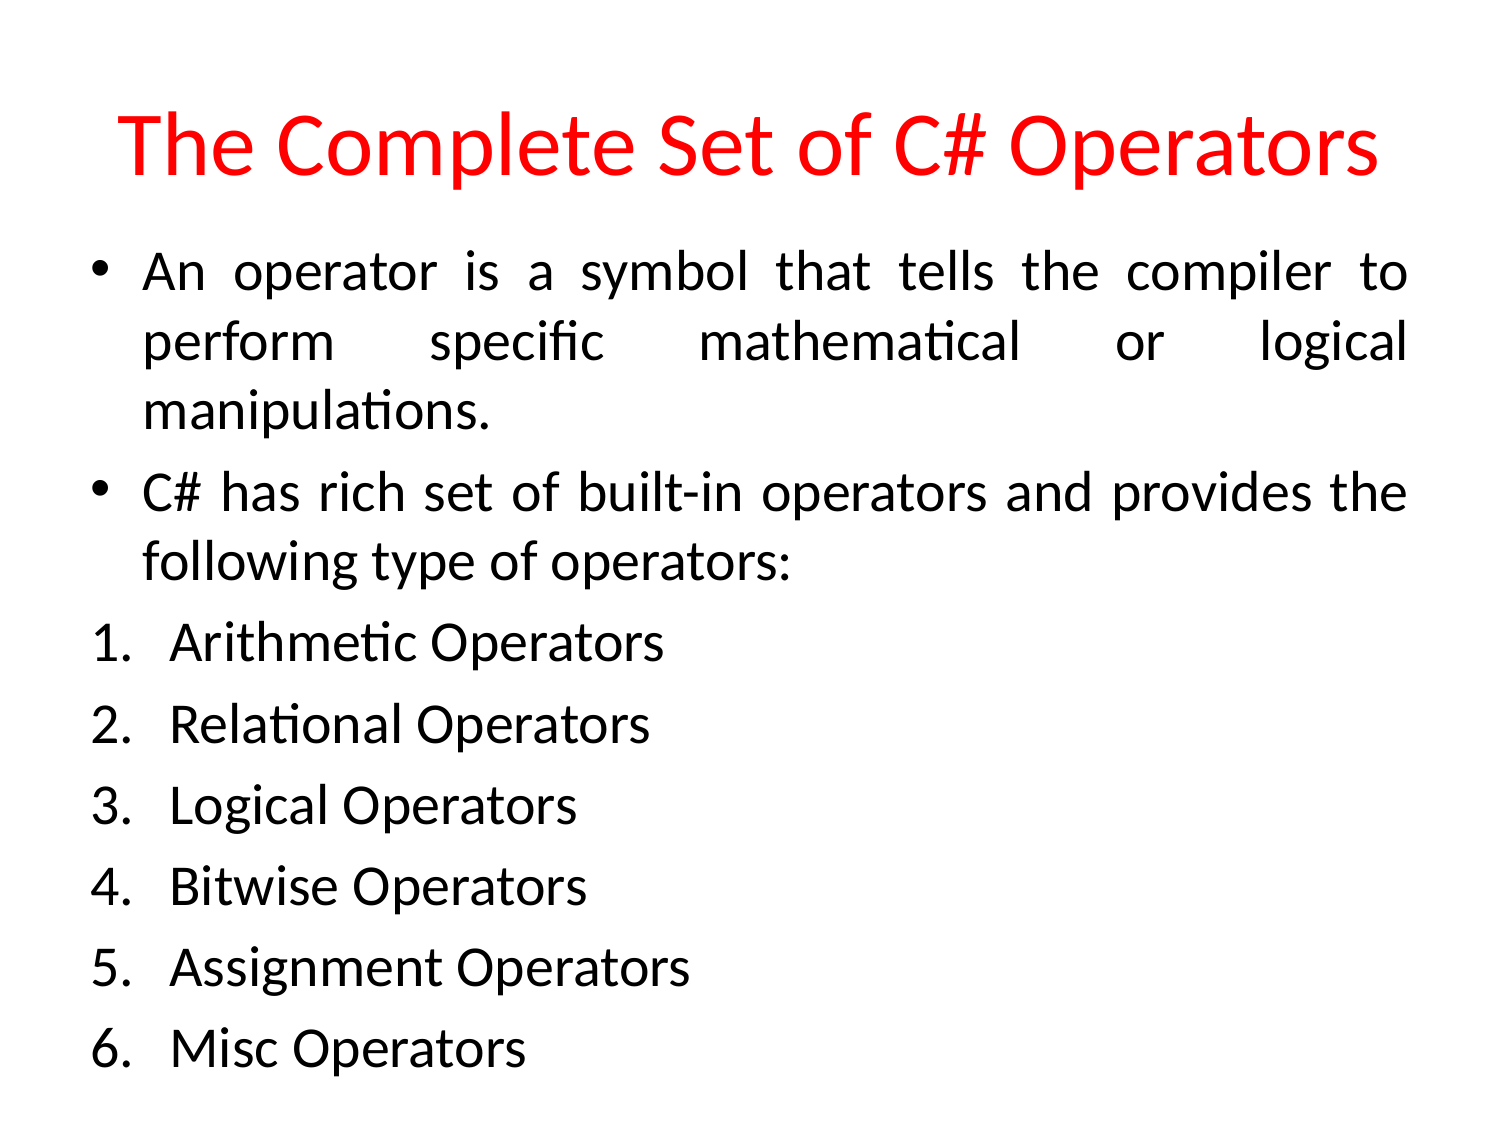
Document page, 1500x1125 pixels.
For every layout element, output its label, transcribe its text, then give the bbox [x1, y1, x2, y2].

list An operator is a symbol that tells the compiler to perform specific mathematical or logical manipulations. C# has rich set of built-in operators and provides the following type of operators: Arithmetic Operators Relational Operators Logical Operators Bitwise Operators Assignment Operators Misc Operators [75, 224, 1425, 1088]
title The Complete Set of C# Operators [75, 45, 1425, 224]
